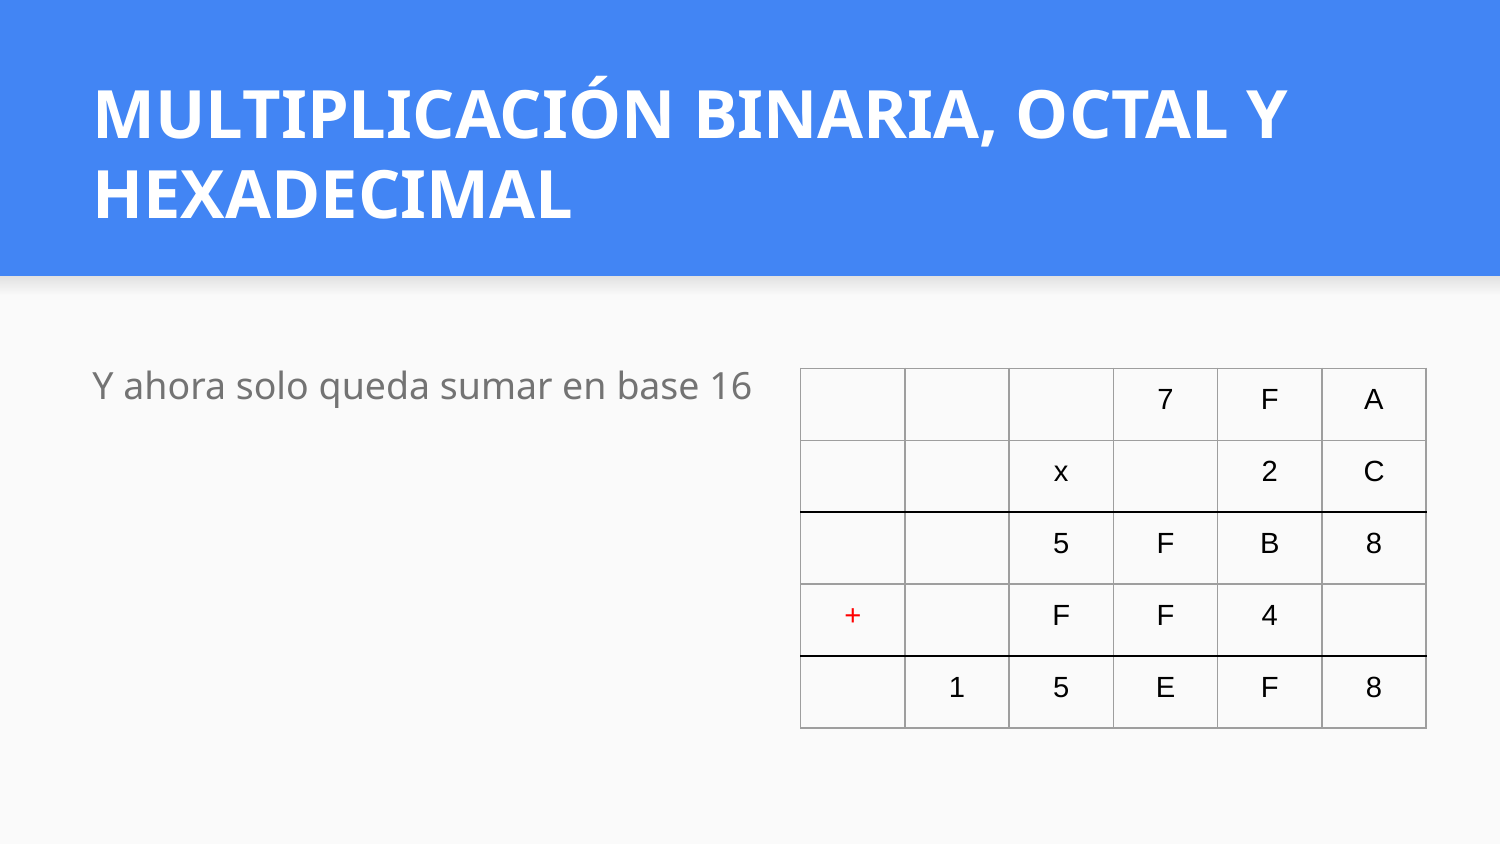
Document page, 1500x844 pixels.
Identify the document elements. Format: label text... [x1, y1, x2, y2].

table_cell B [1218, 513, 1321, 583]
table_cell [801, 513, 904, 583]
table_cell F [1010, 585, 1113, 655]
table_cell E [1114, 657, 1217, 727]
table_cell [1323, 585, 1425, 655]
table_cell C [1323, 441, 1425, 511]
table_cell 1 [906, 657, 1008, 727]
table_header [801, 369, 904, 440]
table_cell 8 [1323, 657, 1425, 727]
list Y ahora solo queda sumar en base 16 [77, 302, 1443, 784]
title MULTIPLICACIÓN BINARIA, OCTAL Y HEXADECIMAL [77, 121, 1427, 248]
table_cell F [1114, 513, 1217, 583]
table_cell + [801, 585, 904, 655]
table_cell x [1010, 441, 1113, 511]
table_cell [801, 657, 904, 727]
table_cell [906, 585, 1008, 655]
table_cell [1114, 441, 1217, 511]
table_cell 5 [1010, 513, 1113, 583]
table_cell F [1218, 657, 1321, 727]
table_cell [906, 513, 1008, 583]
table_header A [1323, 369, 1425, 440]
table_cell 4 [1218, 585, 1321, 655]
table_header [906, 369, 1008, 440]
table_cell [801, 441, 904, 511]
table_header F [1218, 369, 1321, 440]
table_cell 8 [1323, 513, 1425, 583]
table_header 7 [1114, 369, 1217, 440]
table_cell 2 [1218, 441, 1321, 511]
table_header [1010, 369, 1113, 440]
table_cell 5 [1010, 657, 1113, 727]
table_cell [906, 441, 1008, 511]
table_cell F [1114, 585, 1217, 655]
